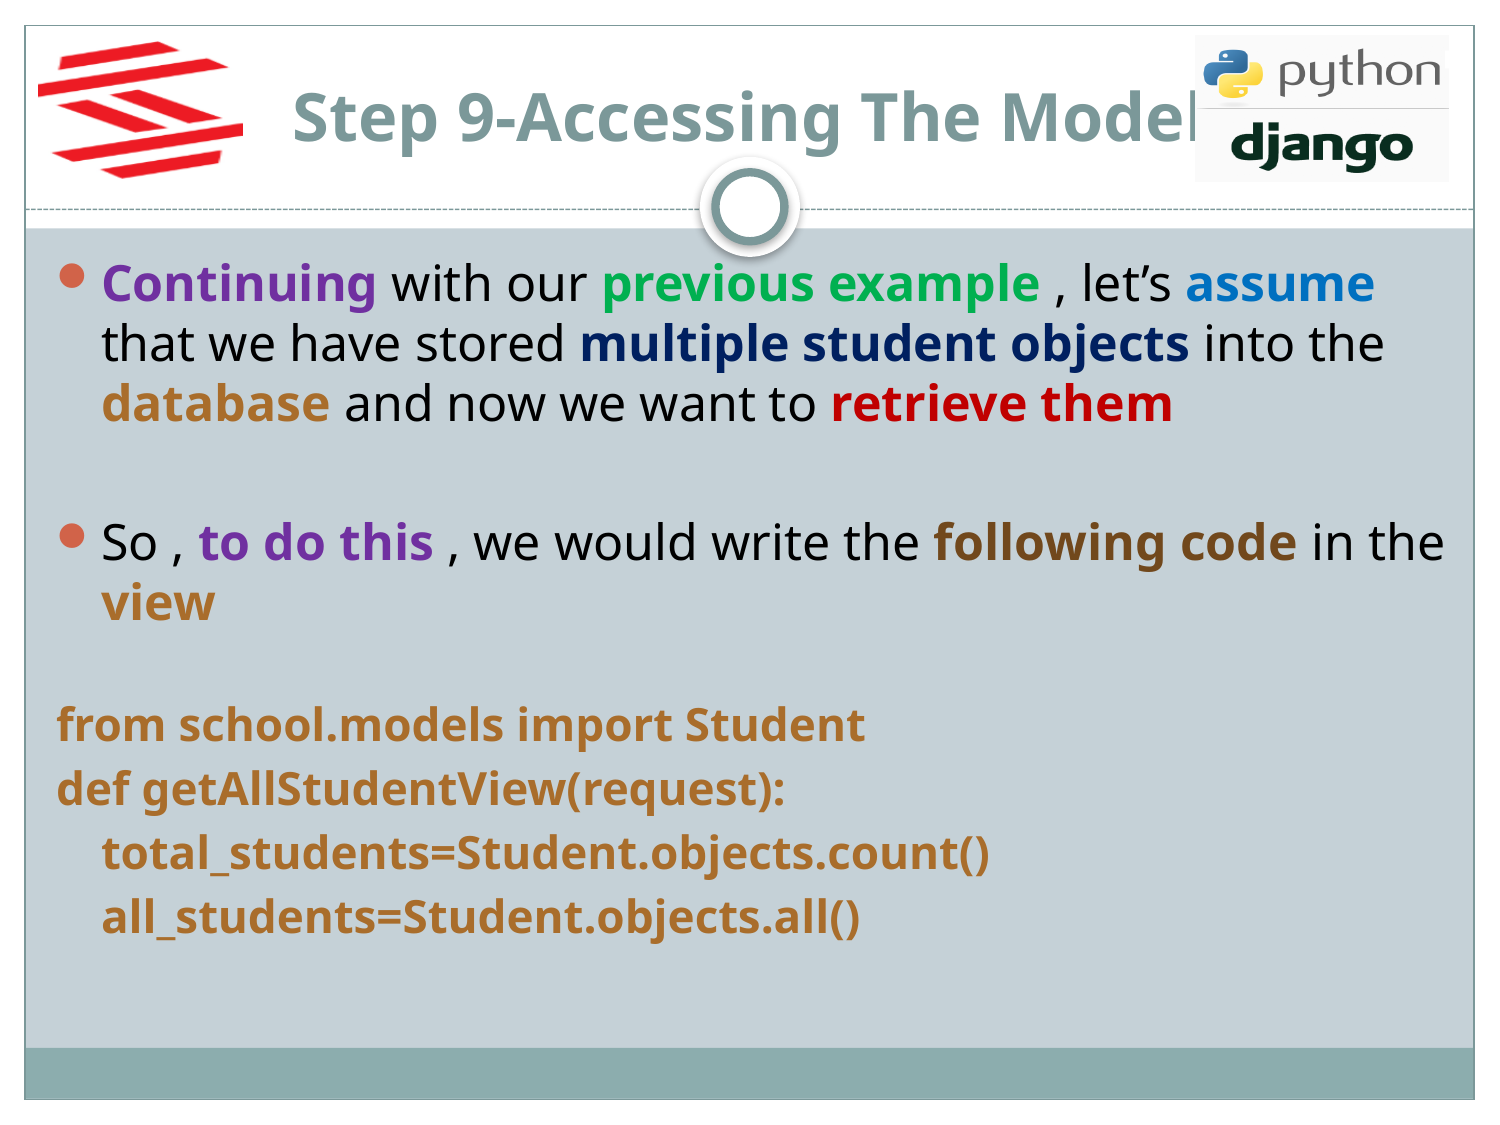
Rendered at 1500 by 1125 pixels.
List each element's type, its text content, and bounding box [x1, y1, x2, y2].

title Step 9-Accessing The Model [237, 37, 1190, 162]
picture [37, 40, 243, 185]
list Continuing with our previous example , let’s assume that we have stored multiple student objects into the database and now we want to retrieve them So , to do this , we would write the following code in the view from school.models import Student def getAllStudentView(request): total_students=Student.objects.count() all_students=Student.objects.all() [41, 243, 1471, 1125]
picture [1195, 34, 1449, 183]
